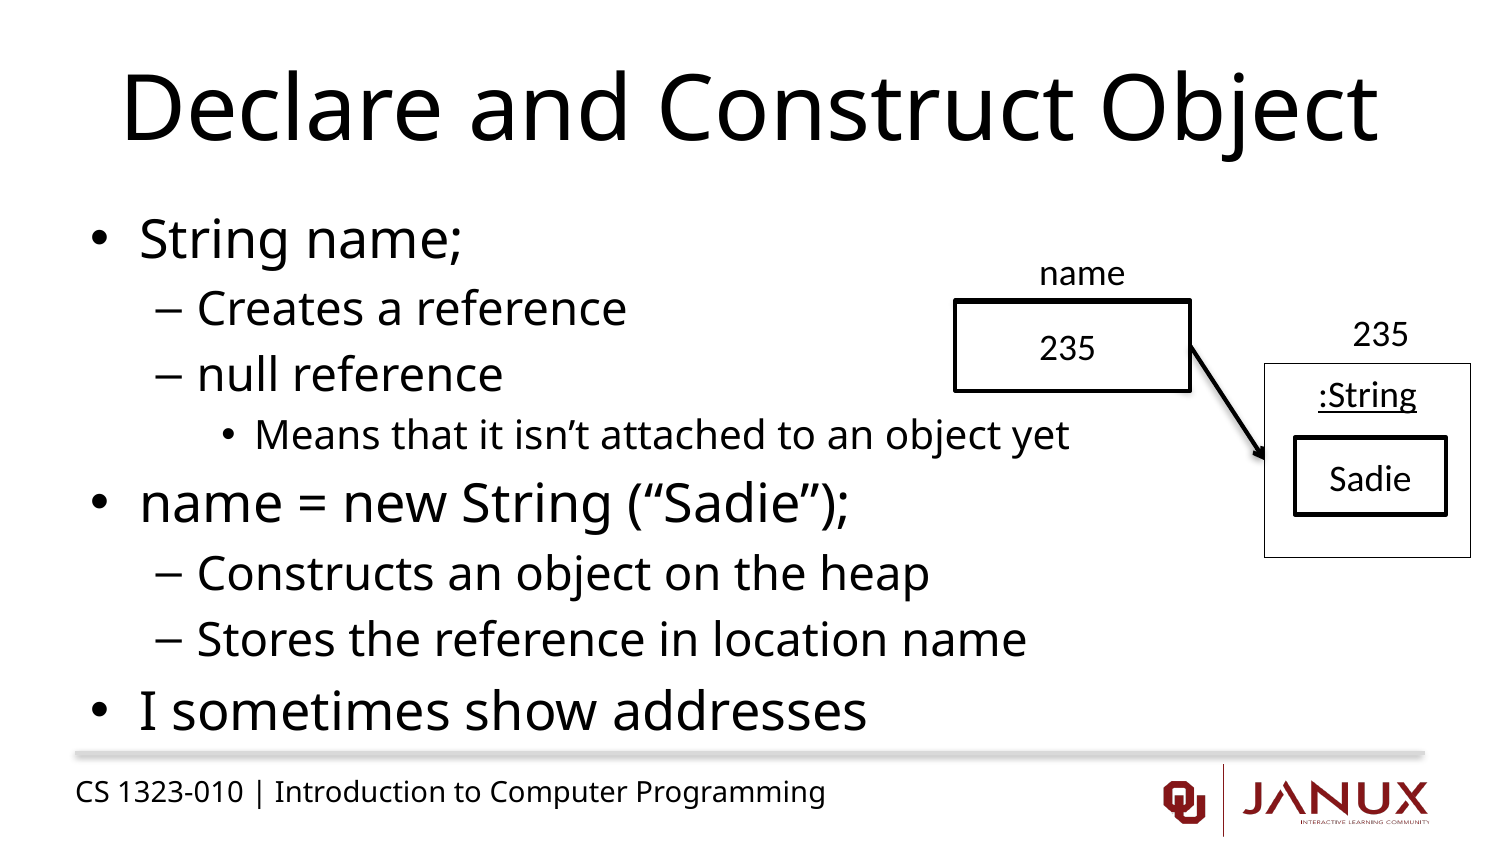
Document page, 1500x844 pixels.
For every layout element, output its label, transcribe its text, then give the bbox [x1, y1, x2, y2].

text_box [1190, 345, 1266, 462]
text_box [955, 300, 1191, 391]
list String name; Creates a reference null reference Means that it isn’t attached to an object yet name = new String (“Sadie”); Constructs an object on the heap Stores the reference in location name I sometimes show addresses [75, 196, 1425, 754]
text_box :String [1264, 363, 1471, 558]
text_box 235 [1337, 301, 1425, 362]
text_box Sadie [1293, 435, 1448, 517]
text_box name [1024, 240, 1141, 298]
title Declare and Construct Object [75, 33, 1425, 175]
